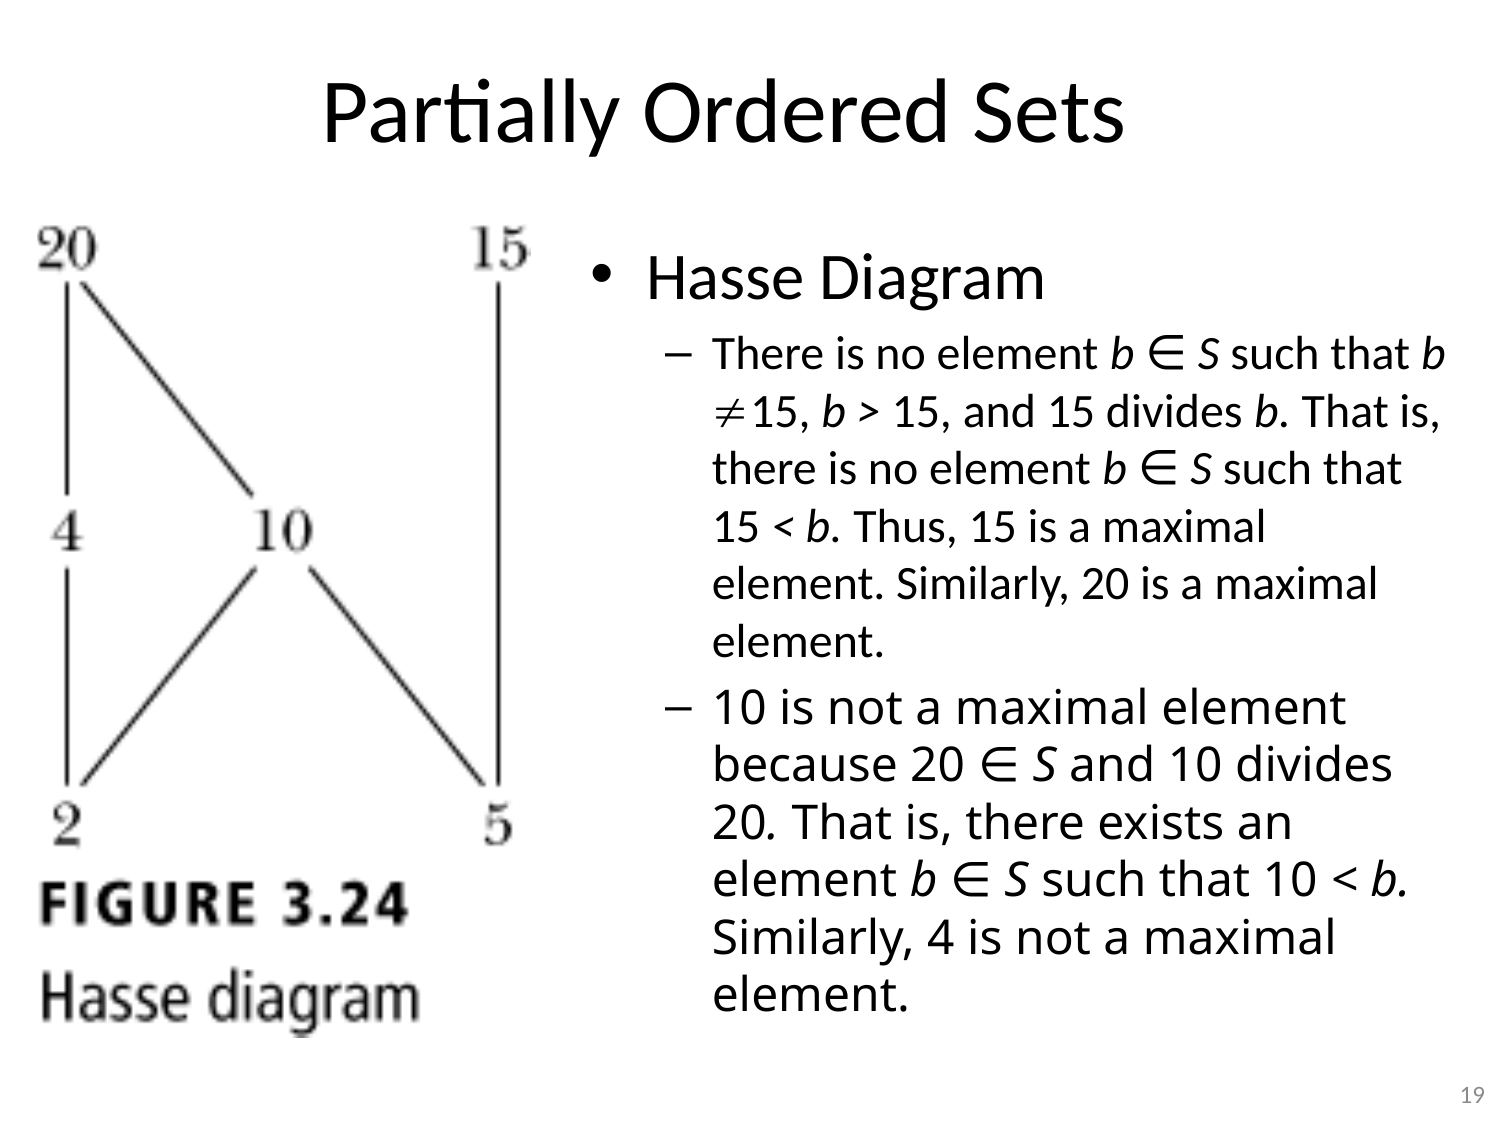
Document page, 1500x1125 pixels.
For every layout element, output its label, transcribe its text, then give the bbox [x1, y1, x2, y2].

slide_number 19 [1149, 1062, 1500, 1125]
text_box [37, 224, 531, 1038]
list Hasse Diagram There is no element b ∈ S such that b 15, b > 15, and 15 divides b. That is, there is no element b ∈ S such that 15 < b. Thus, 15 is a maximal element. Similarly, 20 is a maximal element. 10 is not a maximal element because 20 ∈ S and 10 divides 20. That is, there exists an element b ∈ S such that 10 < b. Similarly, 4 is not a maximal element. [575, 224, 1463, 1038]
title Partially Ordered Sets [75, 37, 1375, 175]
